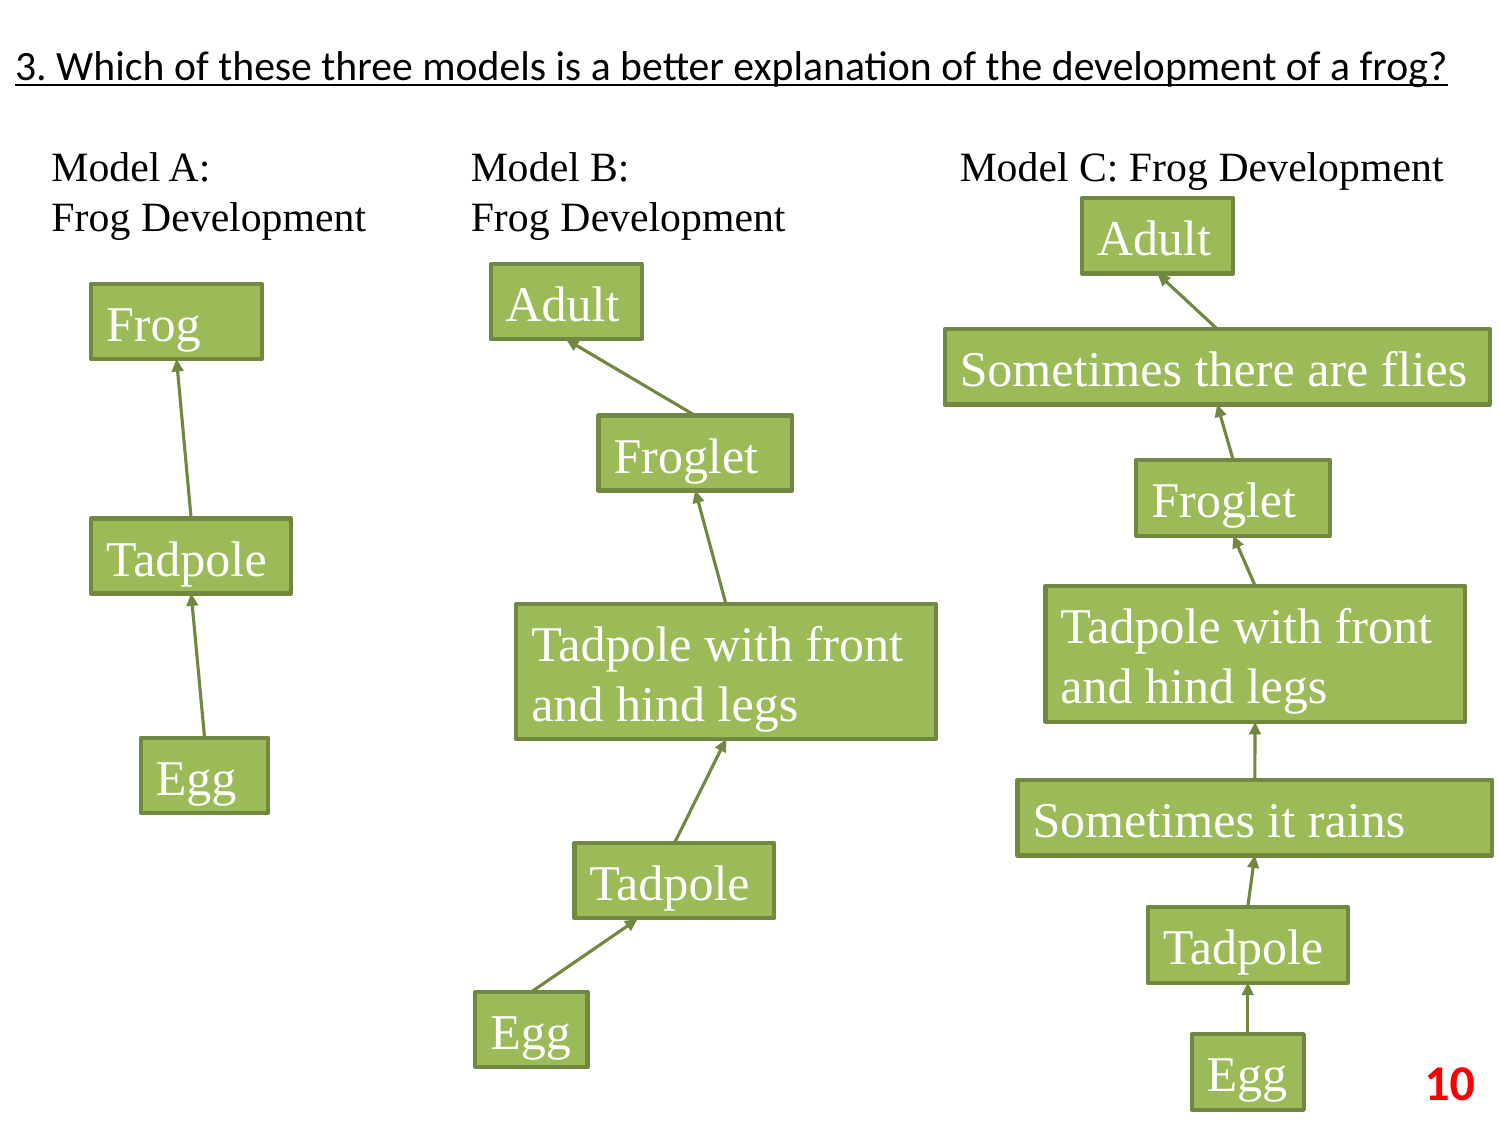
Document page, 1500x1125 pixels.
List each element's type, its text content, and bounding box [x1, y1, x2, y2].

text_box Tadpole [91, 518, 292, 594]
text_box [531, 918, 638, 993]
text_box Adult [1082, 198, 1234, 274]
text_box Tadpole [1147, 906, 1348, 983]
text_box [190, 593, 205, 738]
text_box Model C: Frog Development [944, 132, 1481, 198]
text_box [1217, 404, 1234, 461]
text_box Egg [140, 737, 269, 813]
text_box Sometimes it rains [1017, 779, 1493, 856]
text_box Frog [91, 284, 262, 360]
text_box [674, 740, 727, 844]
text_box Froglet [598, 415, 793, 491]
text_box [1232, 535, 1256, 586]
text_box Sometimes there are flies [944, 328, 1490, 405]
text_box Froglet [1136, 459, 1330, 536]
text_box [1157, 273, 1218, 330]
text_box Tadpole [574, 843, 775, 919]
text_box Egg [1191, 1034, 1304, 1110]
text_box Model A: Frog Development [36, 132, 455, 248]
text_box Tadpole with front and hind legs [516, 604, 936, 740]
text_box Model B: Frog Development [455, 132, 806, 248]
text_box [176, 359, 192, 519]
text_box 3. Which of these three models is a better explanation of the development of a frog? [0, 31, 1500, 97]
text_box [565, 339, 696, 416]
text_box Egg [475, 991, 588, 1067]
text_box Tadpole with front and hind legs [1045, 585, 1465, 722]
slide_number ‹#› [1403, 1050, 1490, 1110]
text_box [1247, 855, 1256, 908]
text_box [694, 491, 727, 605]
text_box Adult [490, 264, 642, 340]
